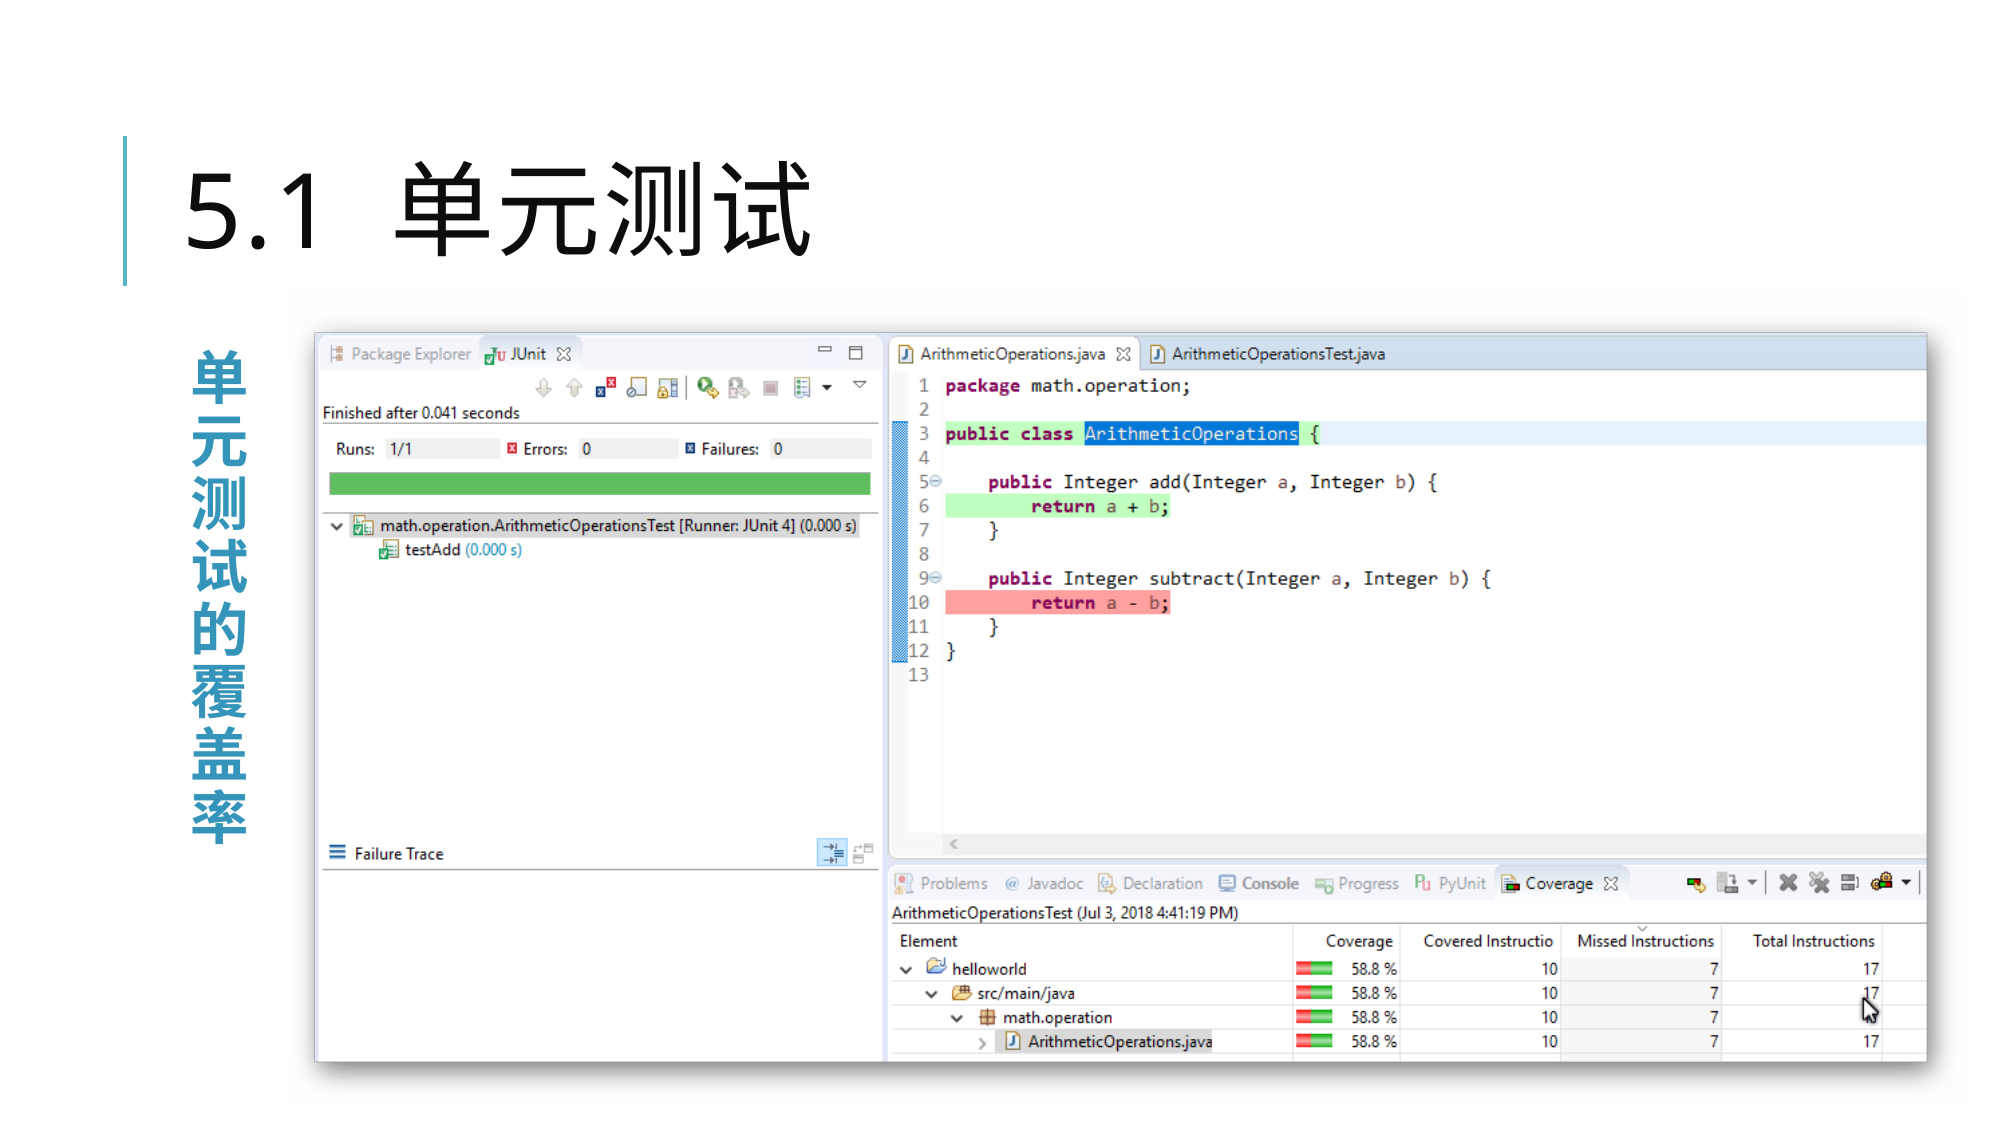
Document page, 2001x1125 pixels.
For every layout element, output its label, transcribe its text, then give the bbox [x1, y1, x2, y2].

list 单元测试的覆盖 率 [168, 341, 265, 1002]
title 5.1 单元测试 [168, 96, 1763, 341]
picture [271, 289, 1971, 1105]
